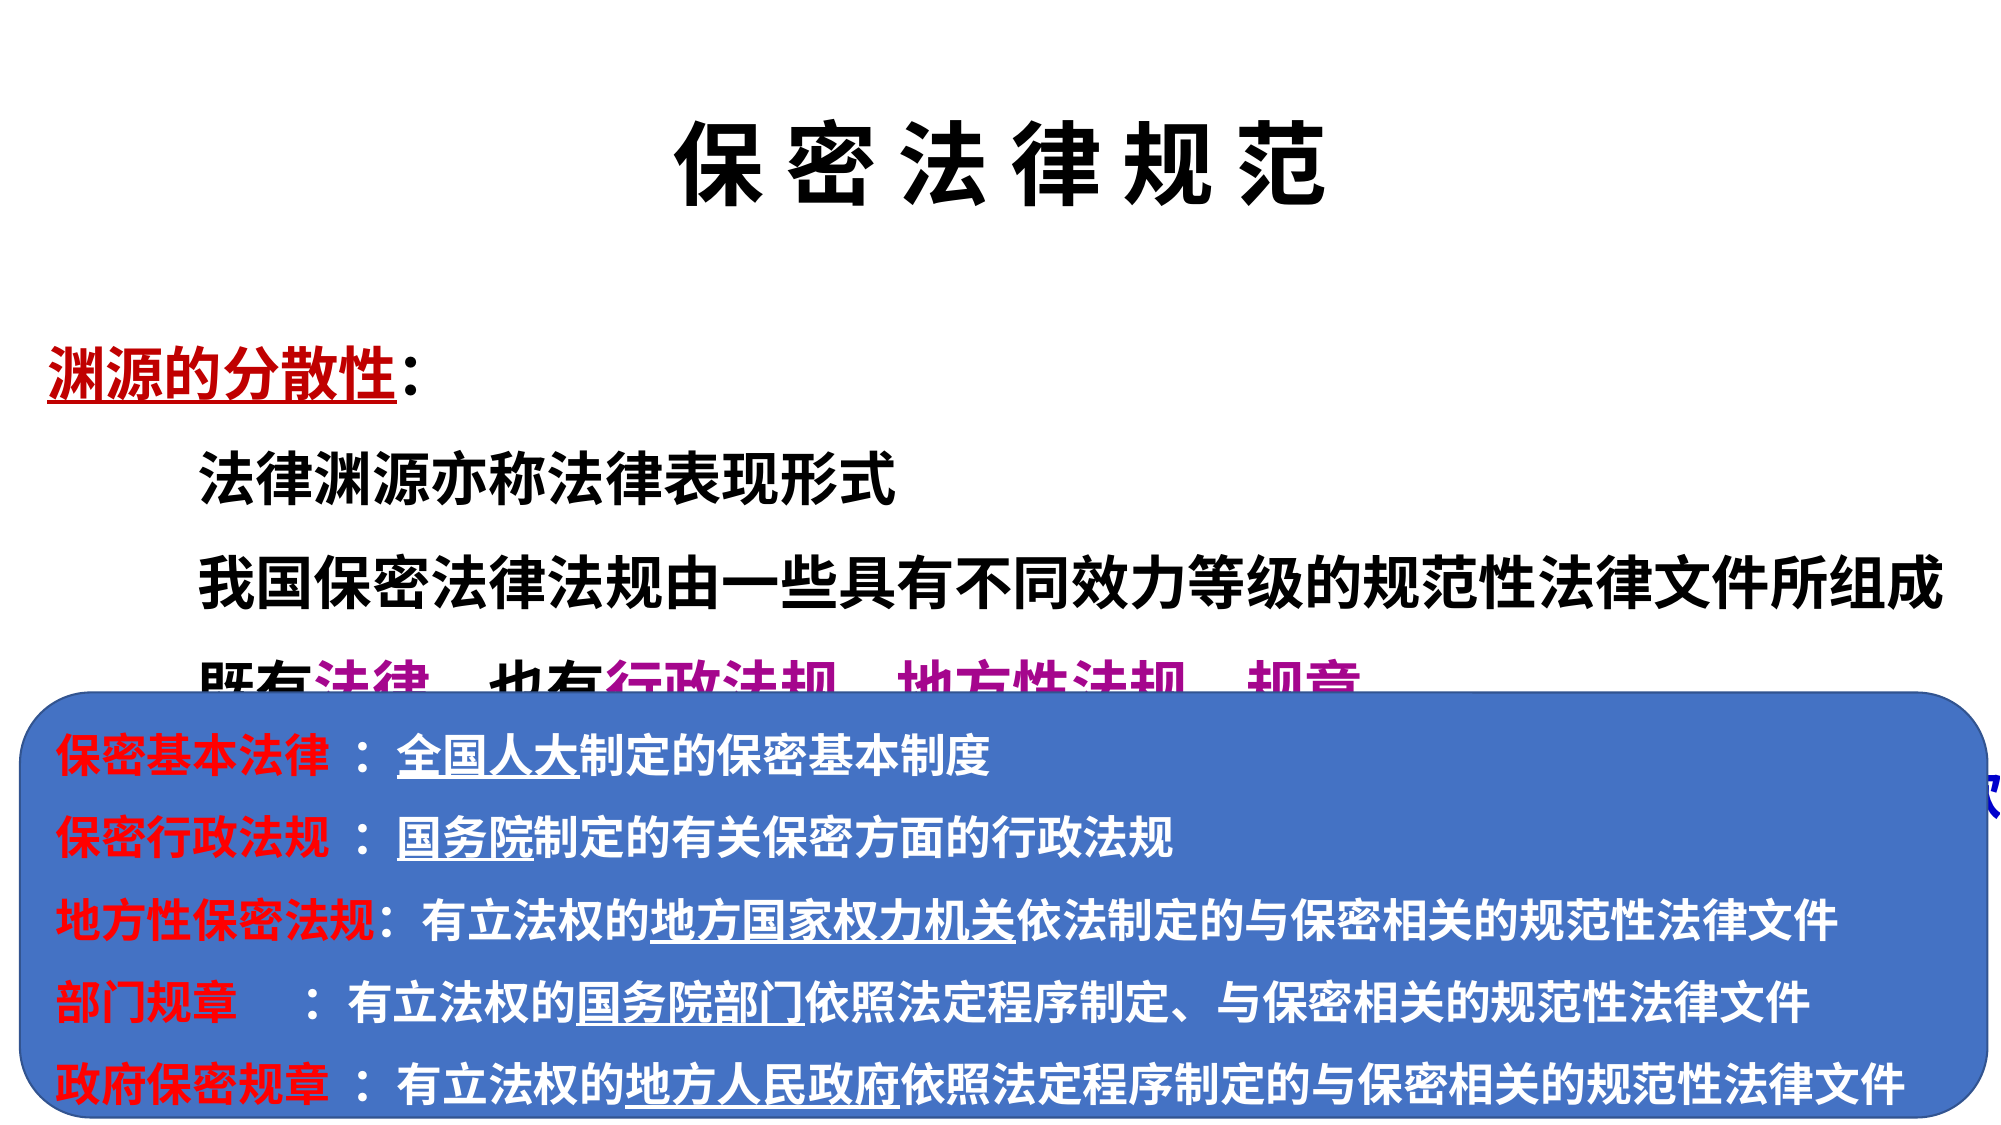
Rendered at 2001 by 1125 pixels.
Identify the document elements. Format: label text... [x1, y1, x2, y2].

list 渊源的分散性： 法律渊源亦称法律表现形式 我国保密法律法规由一些具有不同效力等级的规范性法律文件所组成 既有法律，也有行政法规、地方性法规、规章 既有专项保密法规，也有散见于各种法律法规及部门规章中的保密条款 [32, 294, 2000, 1093]
text_box 保密基本法律 ：全国人大制定的保密基本制度 保密行政法规 ：国务院制定的有关保密方面的行政法规 地方性保密法规：有立法权的地方国家权力机关依法制定的与保密相关的规范性法律文件 部门规章 ：有立法权的国务院部门依照法定程序制定、与保密相关的规范性法律文件 政府保密规章 ：有立法权的地方人民政府依照法定程序制定的与保密相关的规范性法律文件 [18, 691, 1989, 1119]
title 保 密 法 律 规 范 [137, 59, 1863, 278]
